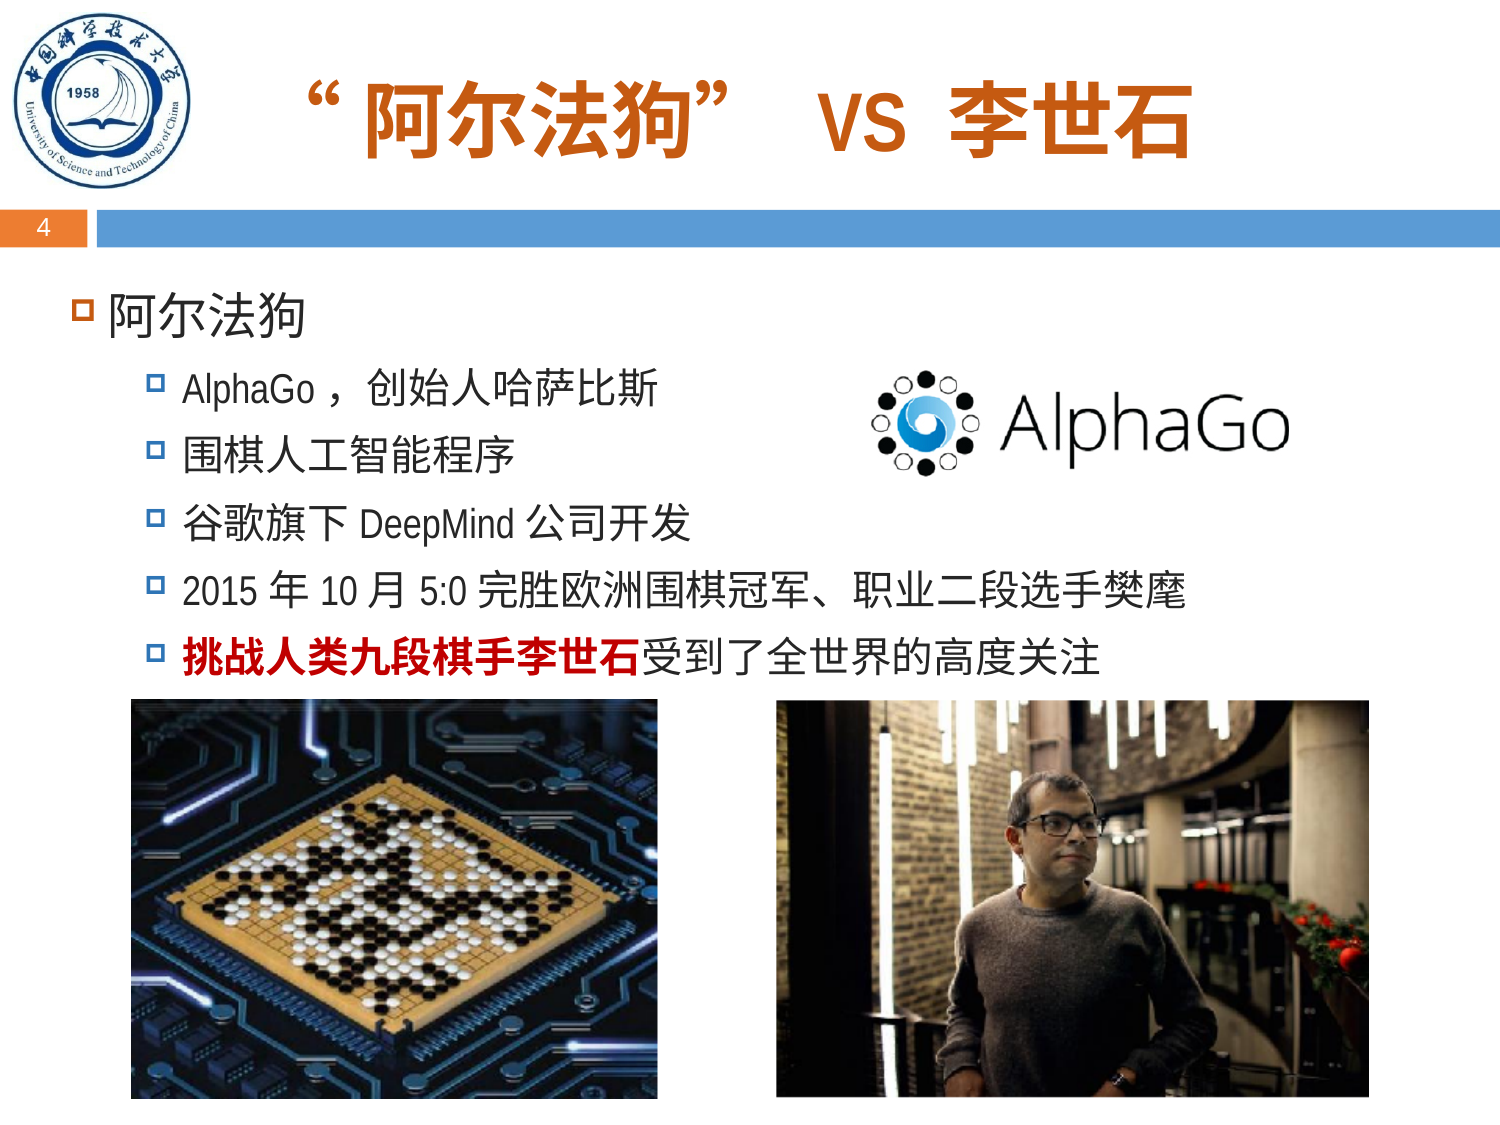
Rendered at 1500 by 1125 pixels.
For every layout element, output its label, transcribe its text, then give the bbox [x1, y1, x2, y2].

list 阿尔法狗 AlphaGo，创始人哈萨比斯 围棋人工智能程序 谷歌旗下DeepMind公司开发 2015年10月5:0完胜欧洲围棋冠军、职业二段选手樊麾 挑战人类九段棋手李世石受到了全世界的高度关注 [54, 268, 1443, 1064]
slide_number 4 [0, 209, 88, 248]
picture [131, 699, 1369, 1099]
title “阿尔法狗” VS 李世石 [243, 39, 1443, 210]
picture [871, 353, 1289, 492]
picture [12, 12, 191, 189]
